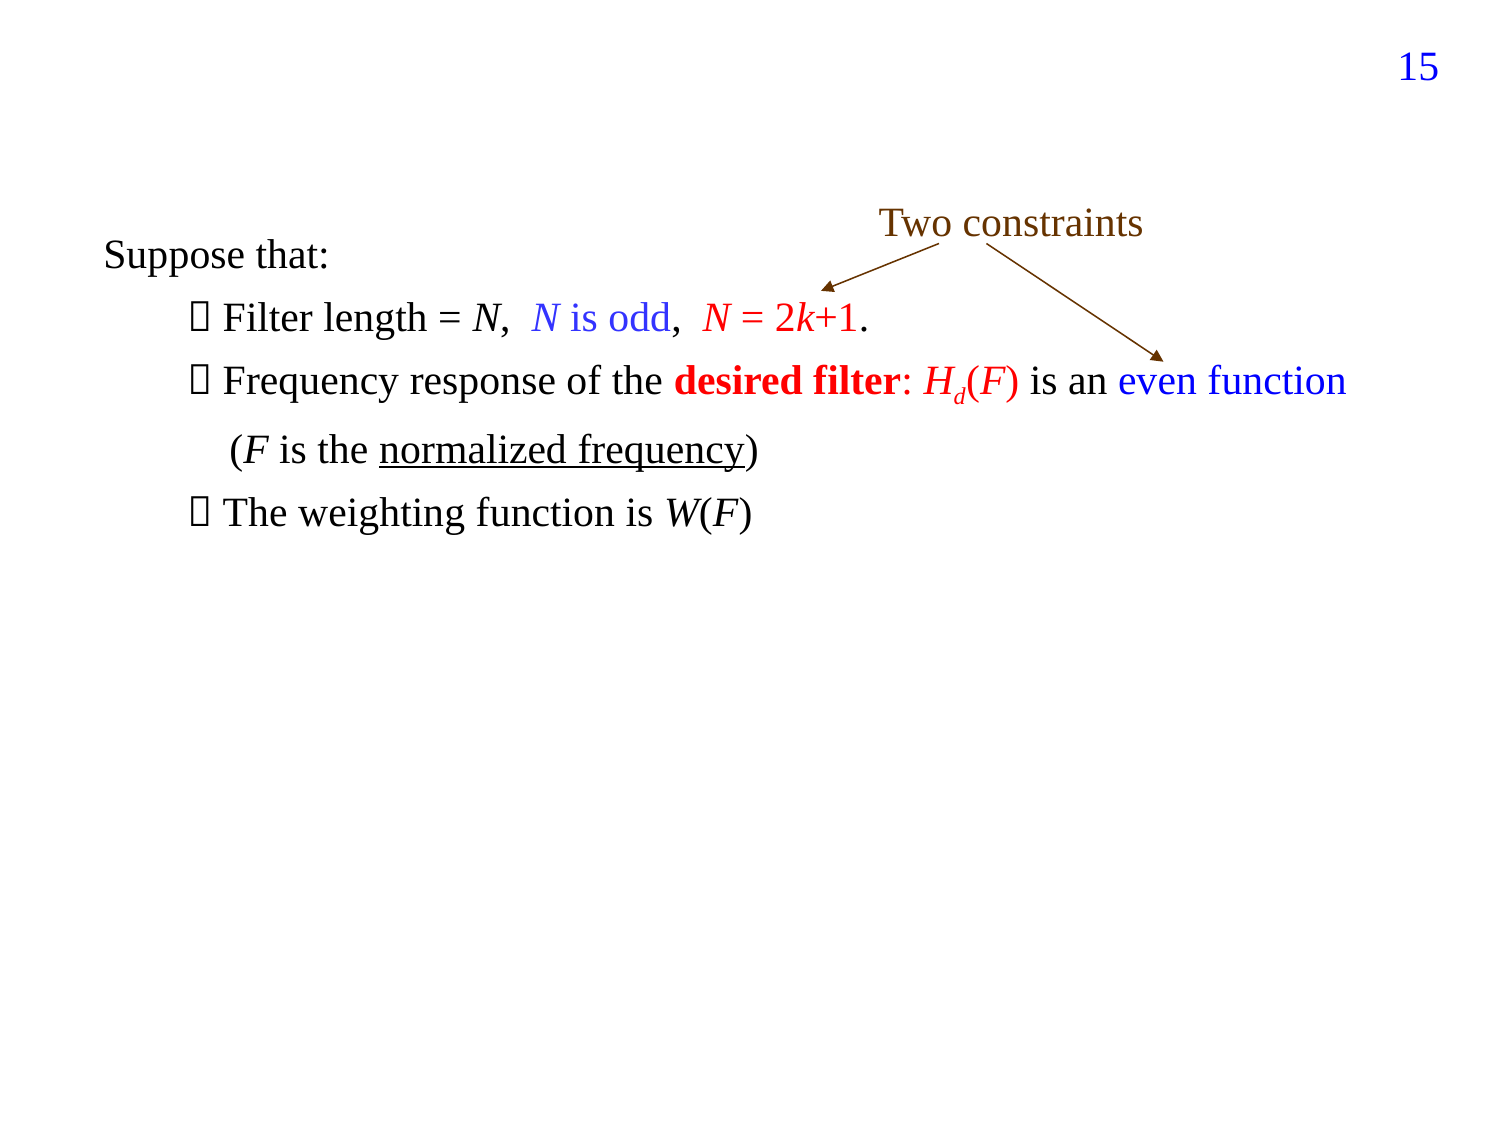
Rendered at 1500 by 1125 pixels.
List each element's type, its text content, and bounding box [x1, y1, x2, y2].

text_box Two constraints [863, 187, 1160, 253]
text_box [986, 243, 1164, 362]
slide_number 51 [1104, 30, 1455, 110]
text_box Suppose that:  Filter length = N, N is odd, N = 2k+1.  Frequency response of the desired filter: Hd(F) is an even function (F is the normalized frequency)  The weighting function is W(F) [88, 219, 1388, 592]
text_box [821, 243, 940, 292]
